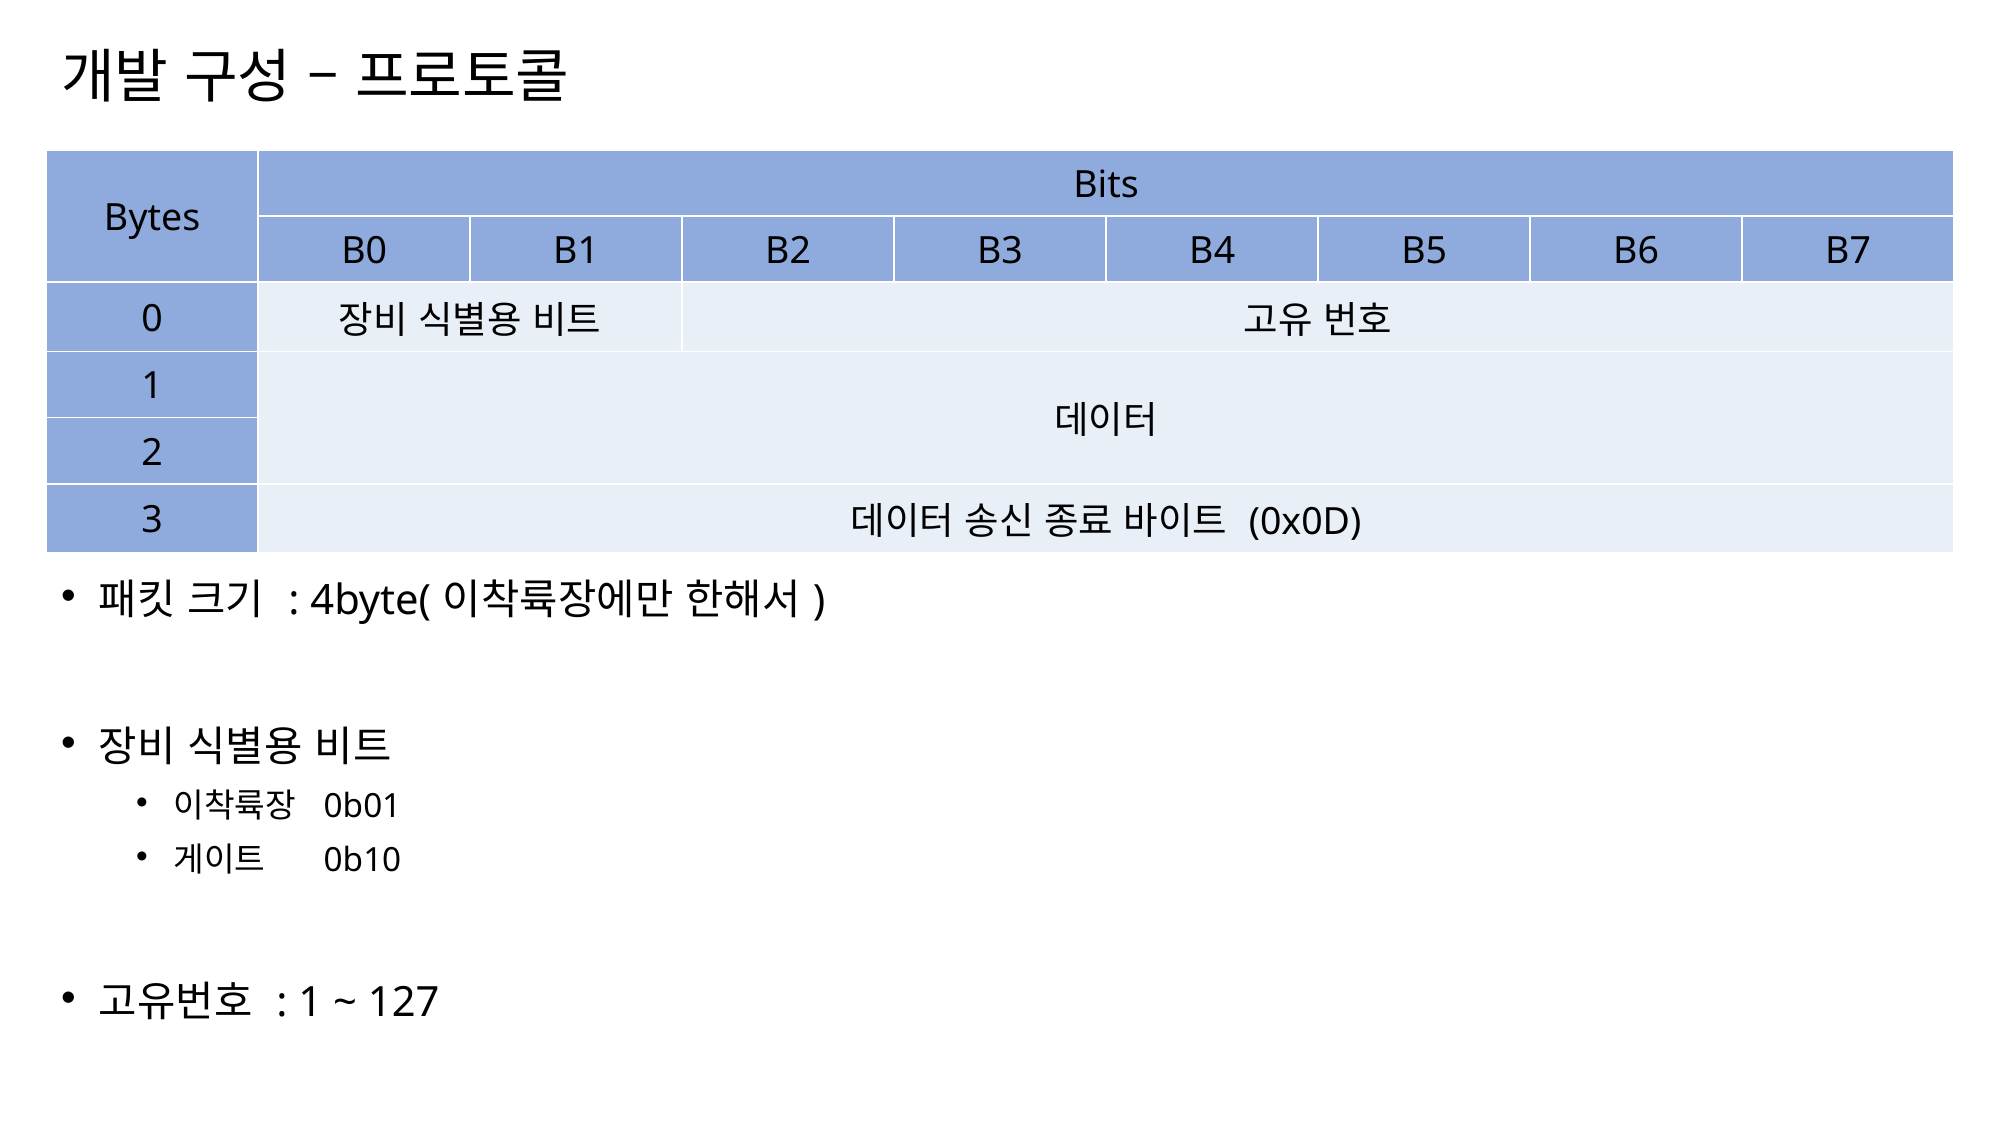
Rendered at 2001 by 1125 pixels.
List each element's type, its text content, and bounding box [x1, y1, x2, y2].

table_cell B6 [1531, 217, 1741, 281]
table_cell B3 [895, 217, 1105, 281]
table_cell 3 [47, 485, 257, 552]
table_cell 장비 식별용 비트 [259, 283, 681, 351]
table_cell B1 [471, 217, 681, 281]
table_cell B7 [1743, 217, 1953, 281]
title 개발 구성 – 프로토콜 [46, 33, 1955, 124]
table_cell 고유 번호 [683, 283, 1953, 351]
table_cell 데이터 송신 종료 바이트 (0x0D) [259, 485, 1953, 552]
table_cell 2 [47, 418, 257, 483]
table_header Bits [259, 151, 1953, 215]
table_cell B2 [683, 217, 893, 281]
table_cell B0 [259, 217, 469, 281]
table_header Bytes [47, 151, 257, 281]
table_cell 데이터 [259, 352, 1953, 483]
table_cell B5 [1319, 217, 1529, 281]
table_cell 0 [47, 283, 257, 351]
table_cell 1 [47, 352, 257, 417]
table_cell B4 [1107, 217, 1317, 281]
text_box 패킷 크기 : 4byte(이착륙장에만 한해서) 장비 식별용 비트 이착륙장 0b01 게이트 0b10 고유번호 : 1 ~ 127 [46, 562, 1955, 1068]
